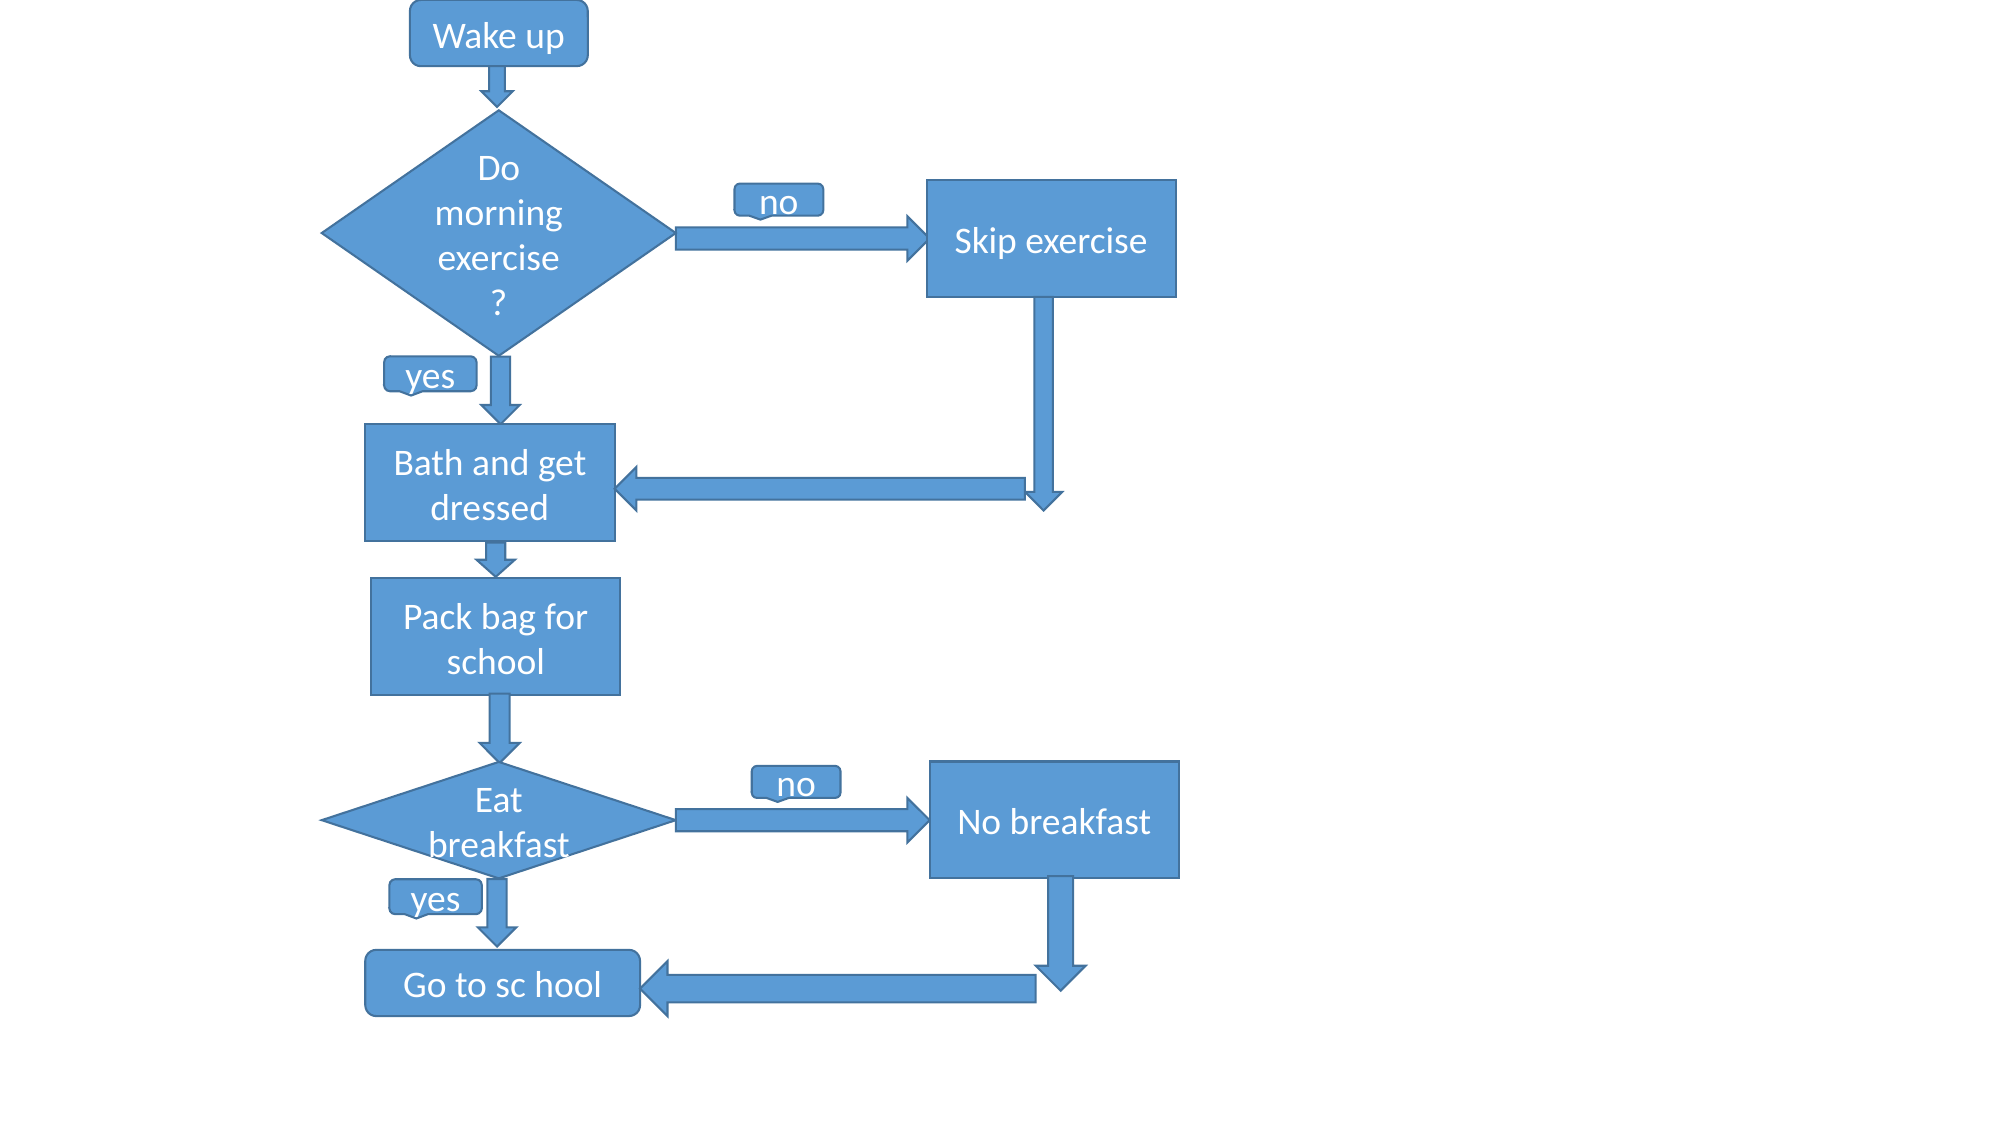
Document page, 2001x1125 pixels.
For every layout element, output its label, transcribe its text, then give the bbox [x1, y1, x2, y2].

text_box [473, 541, 518, 577]
text_box [477, 692, 523, 762]
text_box [613, 464, 1026, 514]
text_box no [750, 764, 842, 804]
text_box Eat breakfast [318, 760, 674, 877]
text_box [475, 877, 519, 948]
text_box [1033, 875, 1089, 993]
text_box yes [387, 878, 483, 920]
text_box Do morning exercise ? [319, 109, 678, 355]
text_box [478, 65, 516, 109]
text_box Go to sc hool [364, 948, 642, 1018]
text_box yes [382, 355, 478, 397]
text_box [478, 355, 523, 423]
text_box Skip exercise [926, 179, 1177, 298]
text_box Pack bag for school [370, 577, 621, 696]
text_box [674, 213, 926, 264]
text_box Bath and get dressed [364, 423, 616, 542]
text_box [674, 795, 929, 845]
text_box [1026, 295, 1065, 512]
text_box Wake up [408, 0, 589, 68]
text_box [638, 958, 1037, 1019]
text_box no [733, 182, 825, 221]
text_box No breakfast [929, 760, 1180, 879]
